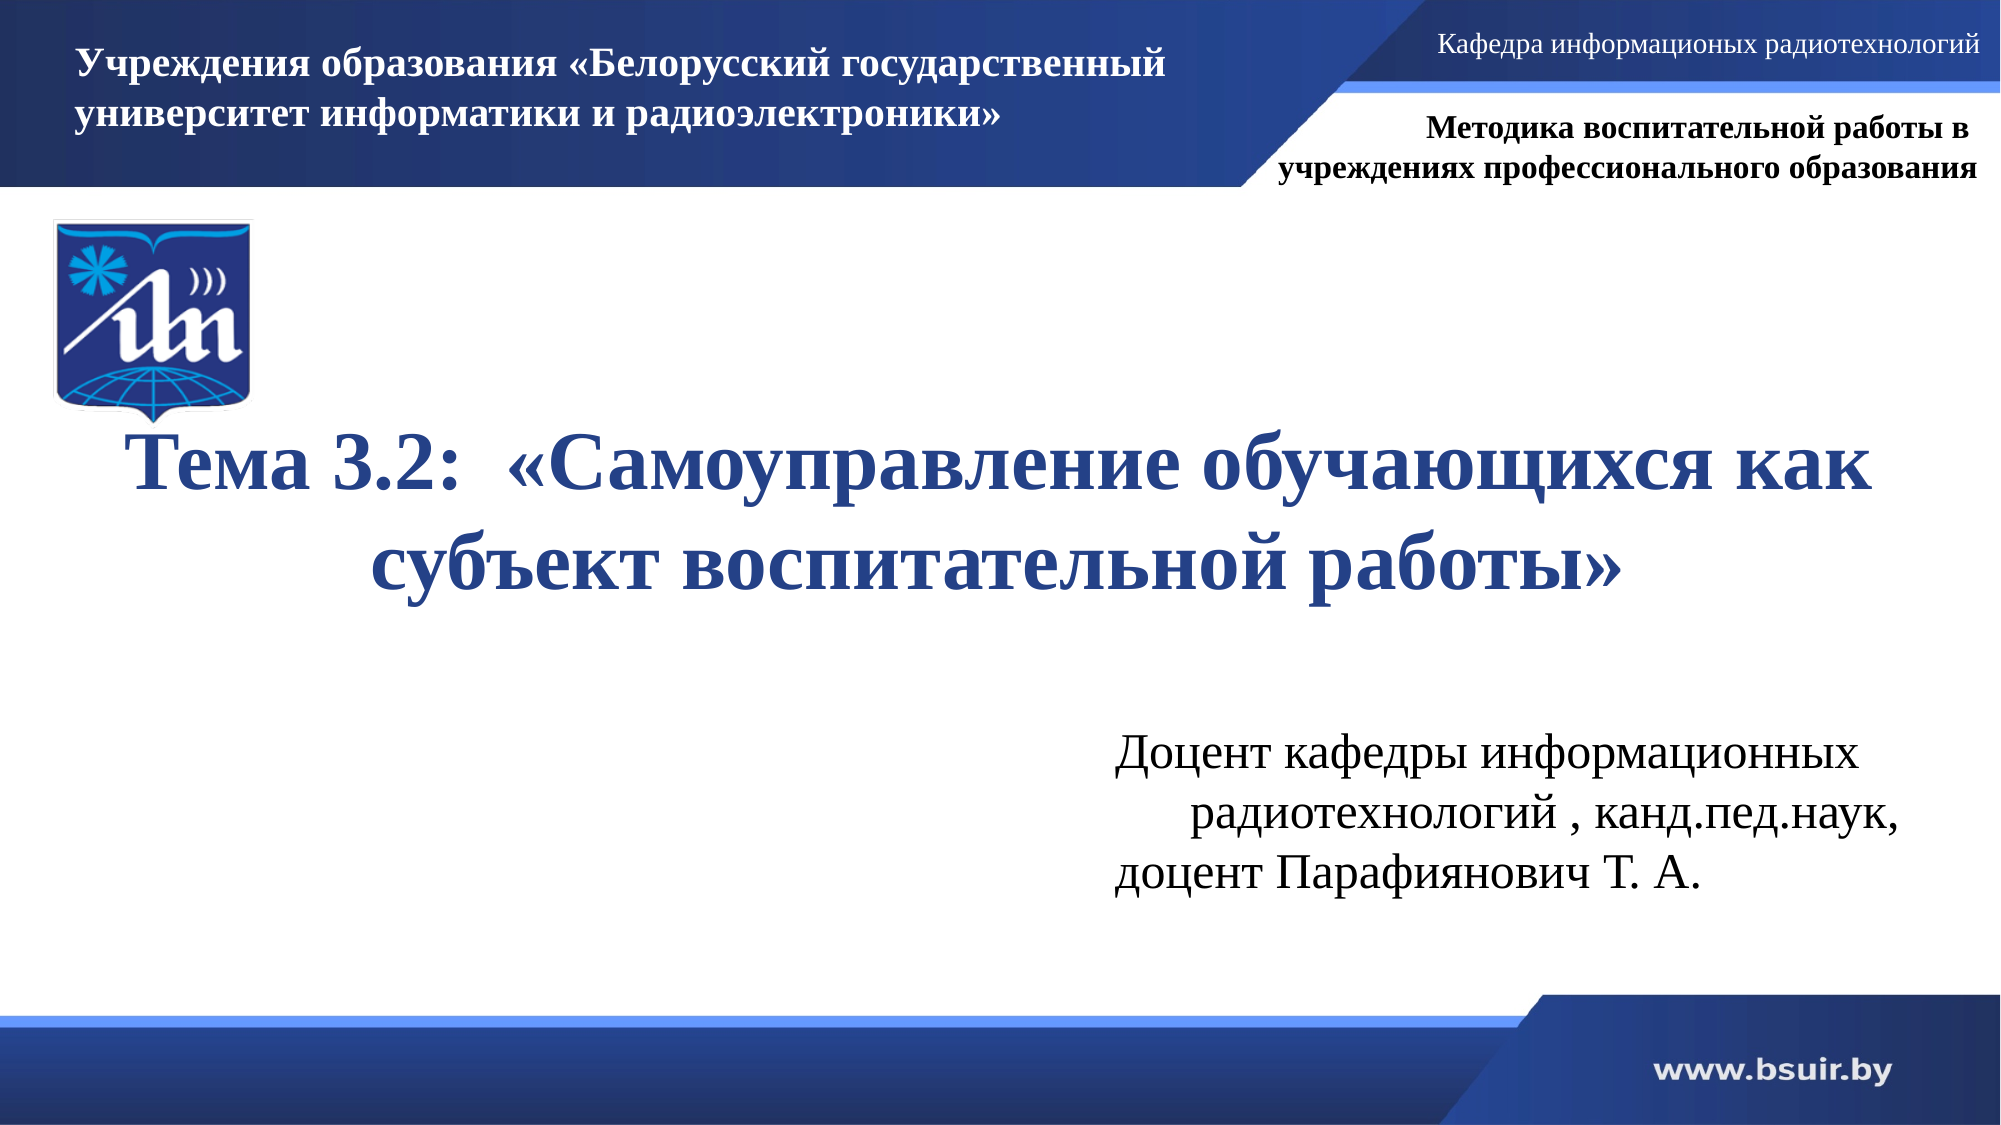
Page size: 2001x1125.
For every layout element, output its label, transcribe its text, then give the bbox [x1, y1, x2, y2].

text_box [551, 143, 1650, 216]
text_box Учреждения образования «Белорусский государственный университет информатики и радиоэлектроники» [59, 27, 1605, 143]
picture [0, 0, 2001, 1125]
text_box Методика воспитательной работы в учреждениях профессионального образования [1263, 98, 1994, 193]
text_box Тема 3.2: «Самоуправление обучающихся как субъект воспитательной работы» [0, 398, 1998, 614]
text_box Доцент кафедры информационных радиотехнологий , канд.пед.наук, доцент Парафиянович Т. А. [1100, 711, 1950, 906]
text_box Кафедра информационых радиотехнологий [1422, 16, 1996, 67]
